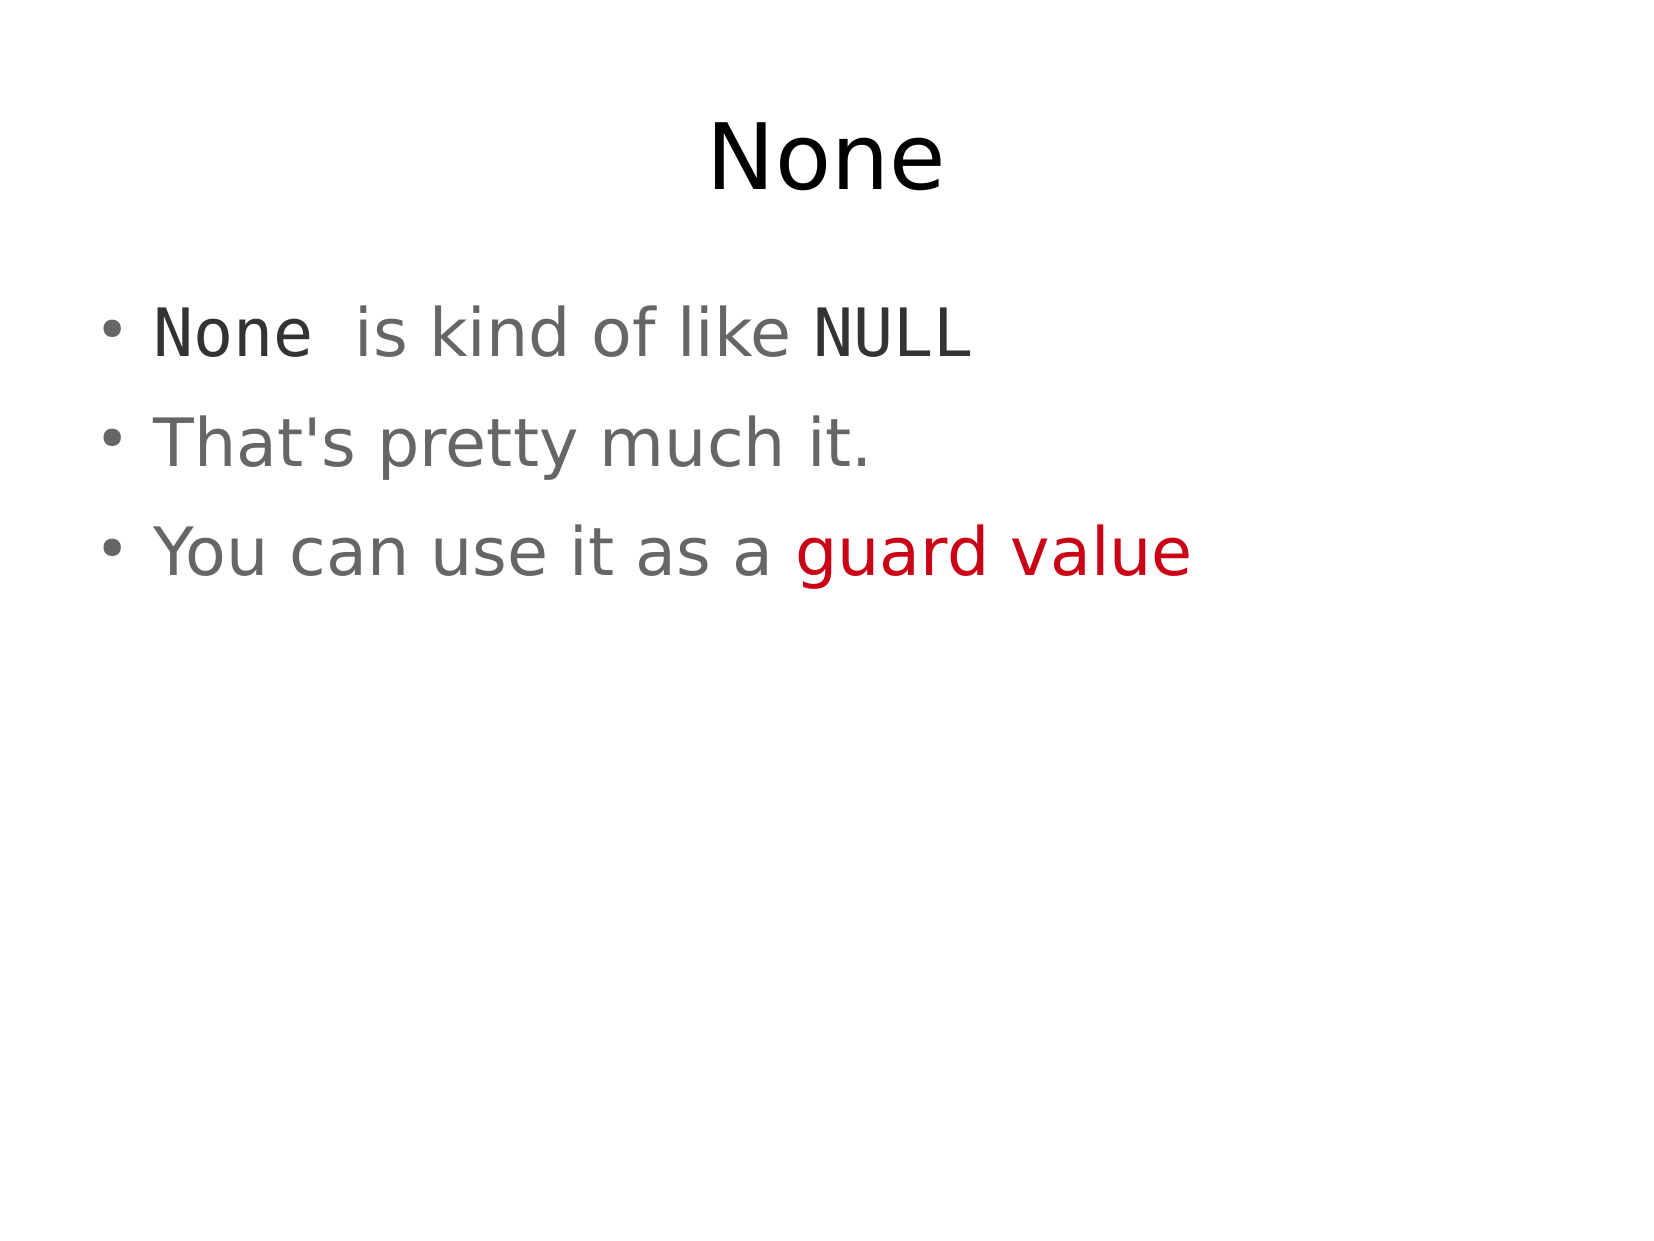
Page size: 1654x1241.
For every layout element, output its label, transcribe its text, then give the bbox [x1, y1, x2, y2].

list None is kind of like NULL That's pretty much it. You can use it as a guard value [82, 290, 1571, 1109]
title None [82, 56, 1571, 250]
